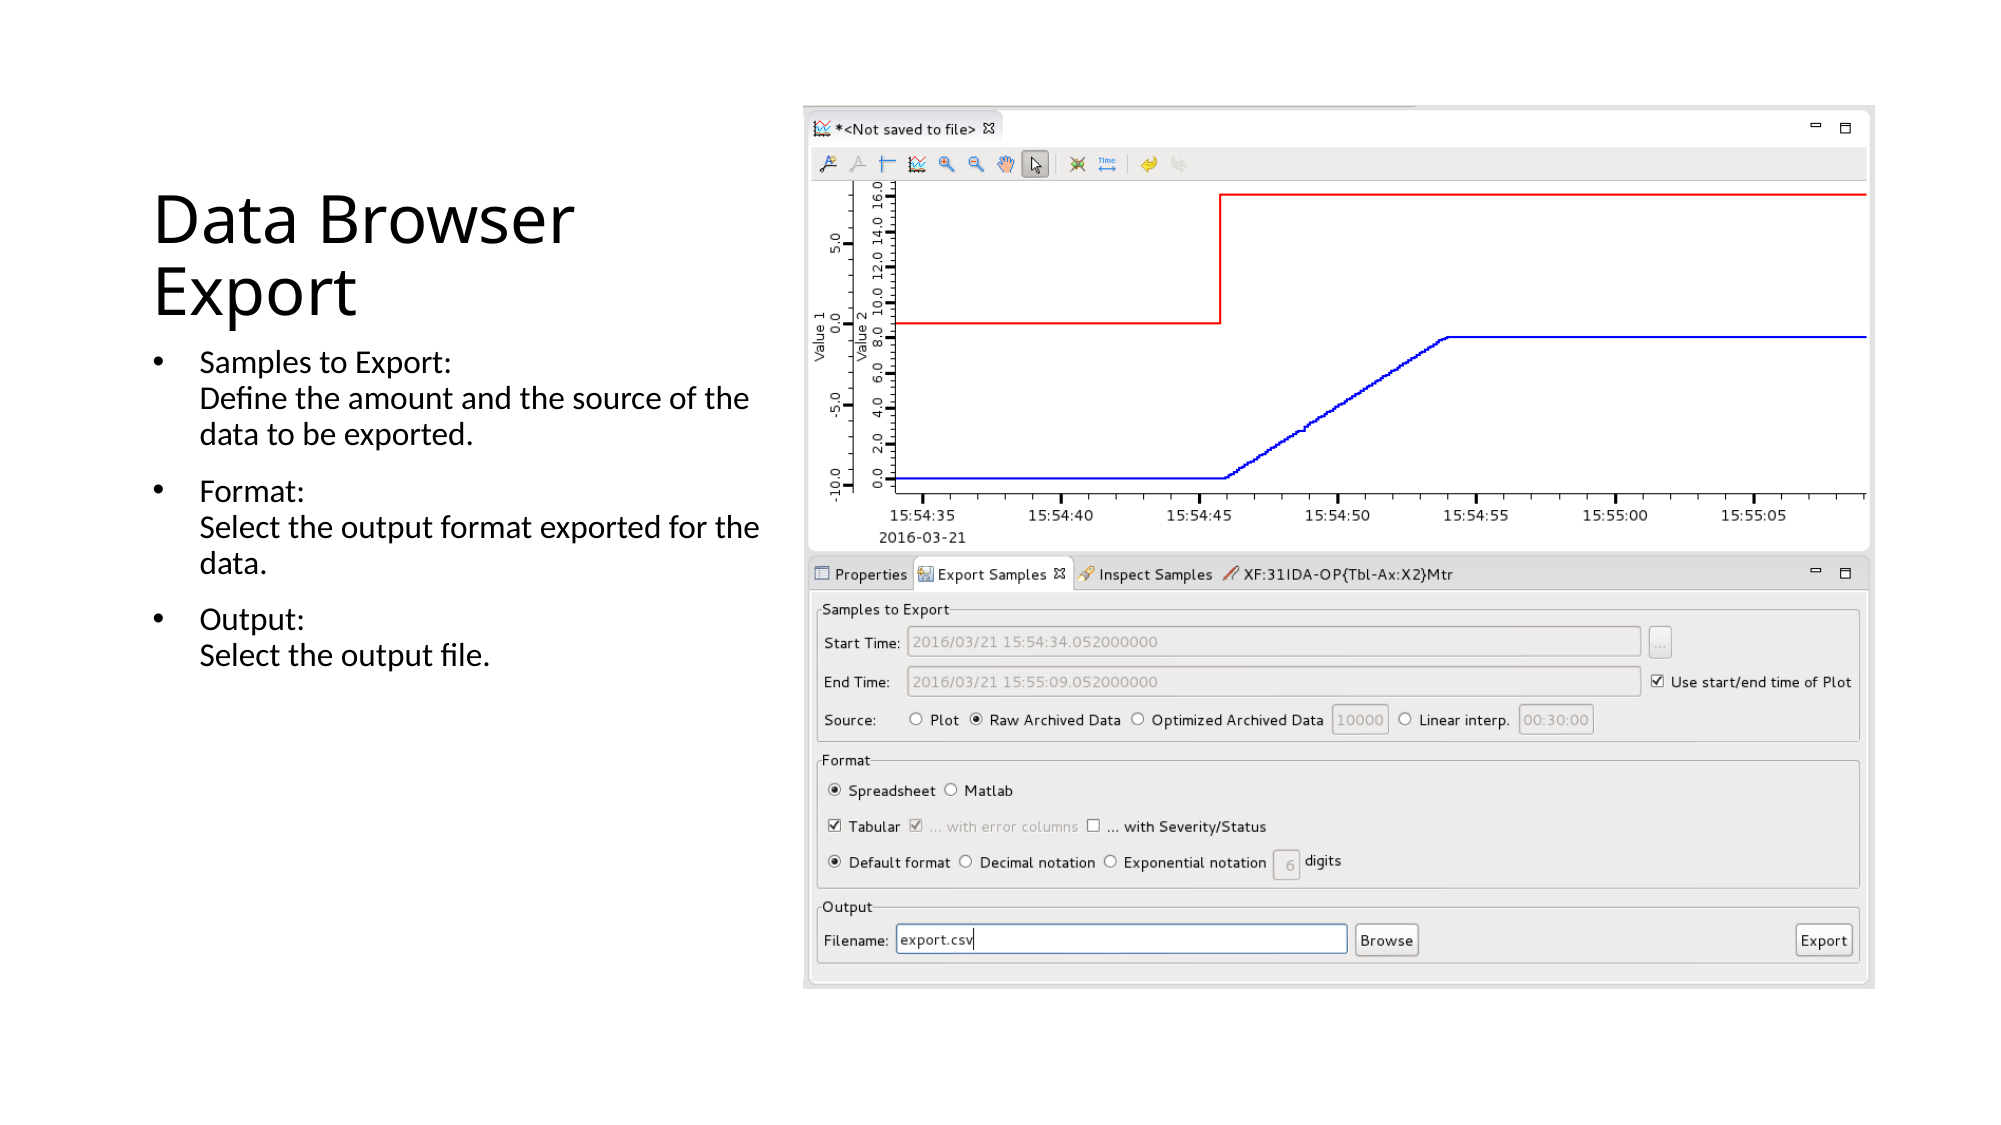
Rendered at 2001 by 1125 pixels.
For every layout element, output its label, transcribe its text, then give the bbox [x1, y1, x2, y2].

list Samples to Export: Define the amount and the source of the data to be exported. Format: Select the output format exported for the data. Output: Select the output file. [137, 337, 783, 963]
title Data Browser Export [137, 75, 783, 337]
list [803, 105, 1875, 989]
